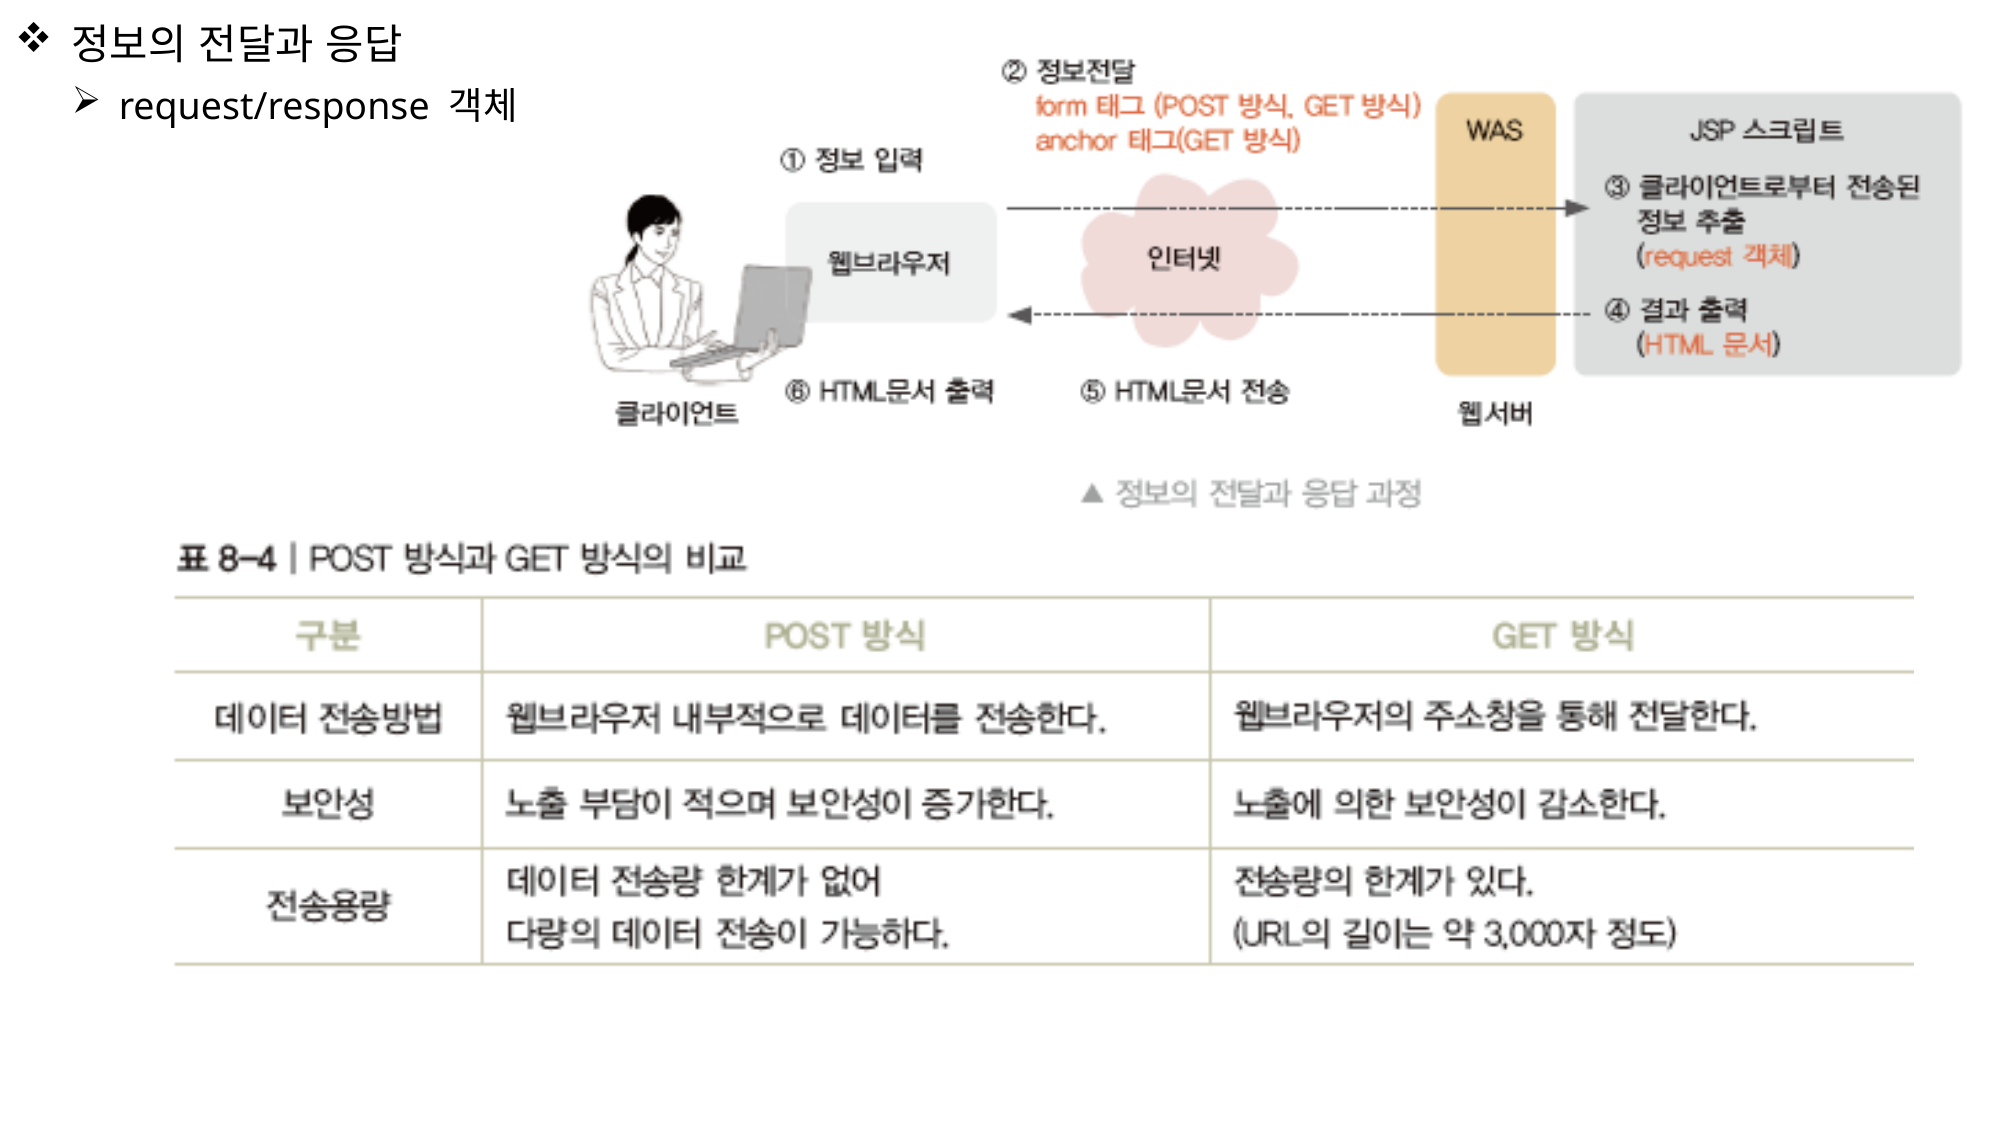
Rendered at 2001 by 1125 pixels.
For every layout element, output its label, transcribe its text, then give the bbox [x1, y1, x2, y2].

title 정보의 전달과 응답 [0, 1, 595, 85]
picture [150, 22, 1974, 983]
text_box request/response 객체 [57, 74, 533, 134]
